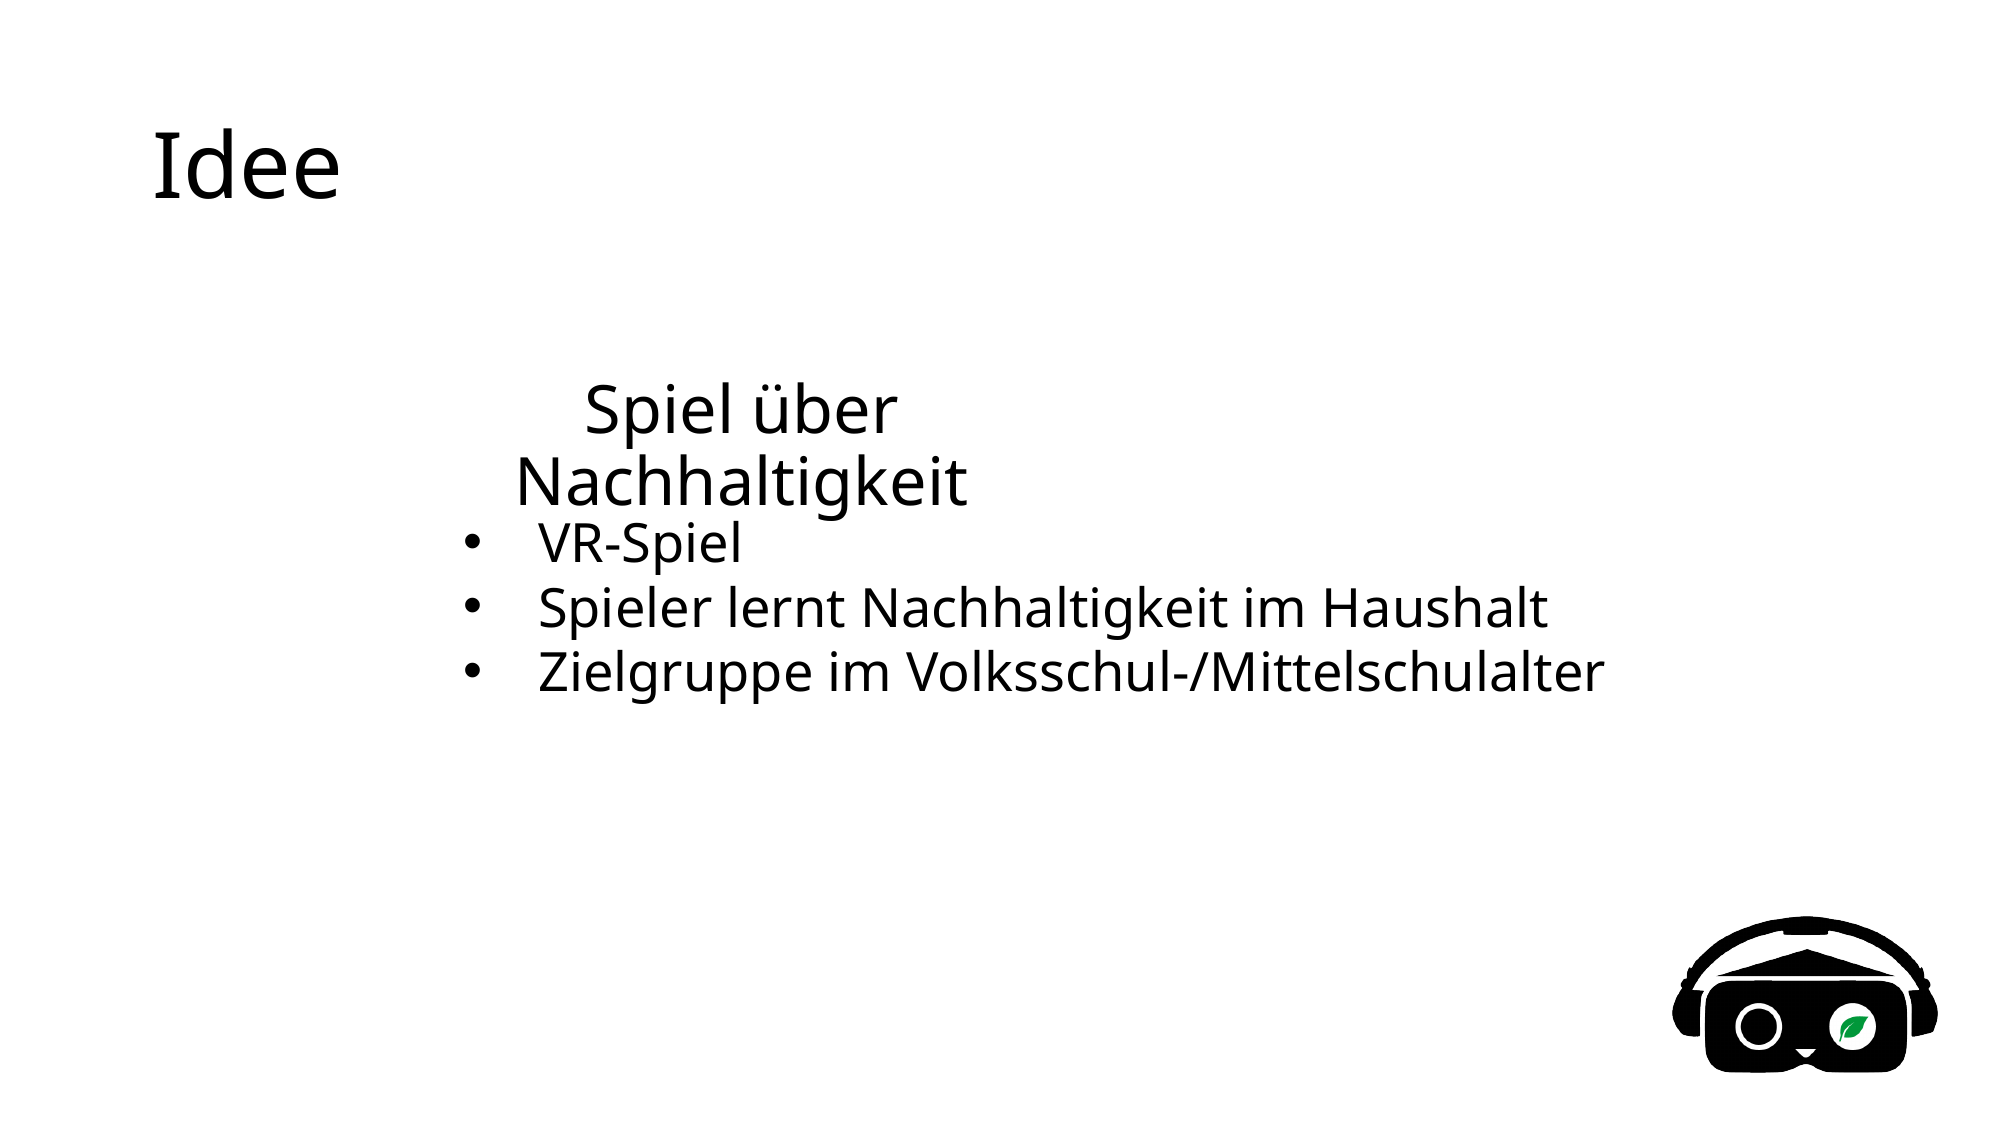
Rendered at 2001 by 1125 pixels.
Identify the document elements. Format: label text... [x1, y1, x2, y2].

picture [1672, 916, 1938, 1073]
text_box VR-Spiel Spieler lernt Nachhaltigkeit im Haushalt Zielgruppe im Volksschul-/Mittelschulalter [448, 500, 1772, 776]
list Spiel über Nachhaltigkeit [336, 368, 1147, 453]
title Idee [137, 59, 1863, 278]
